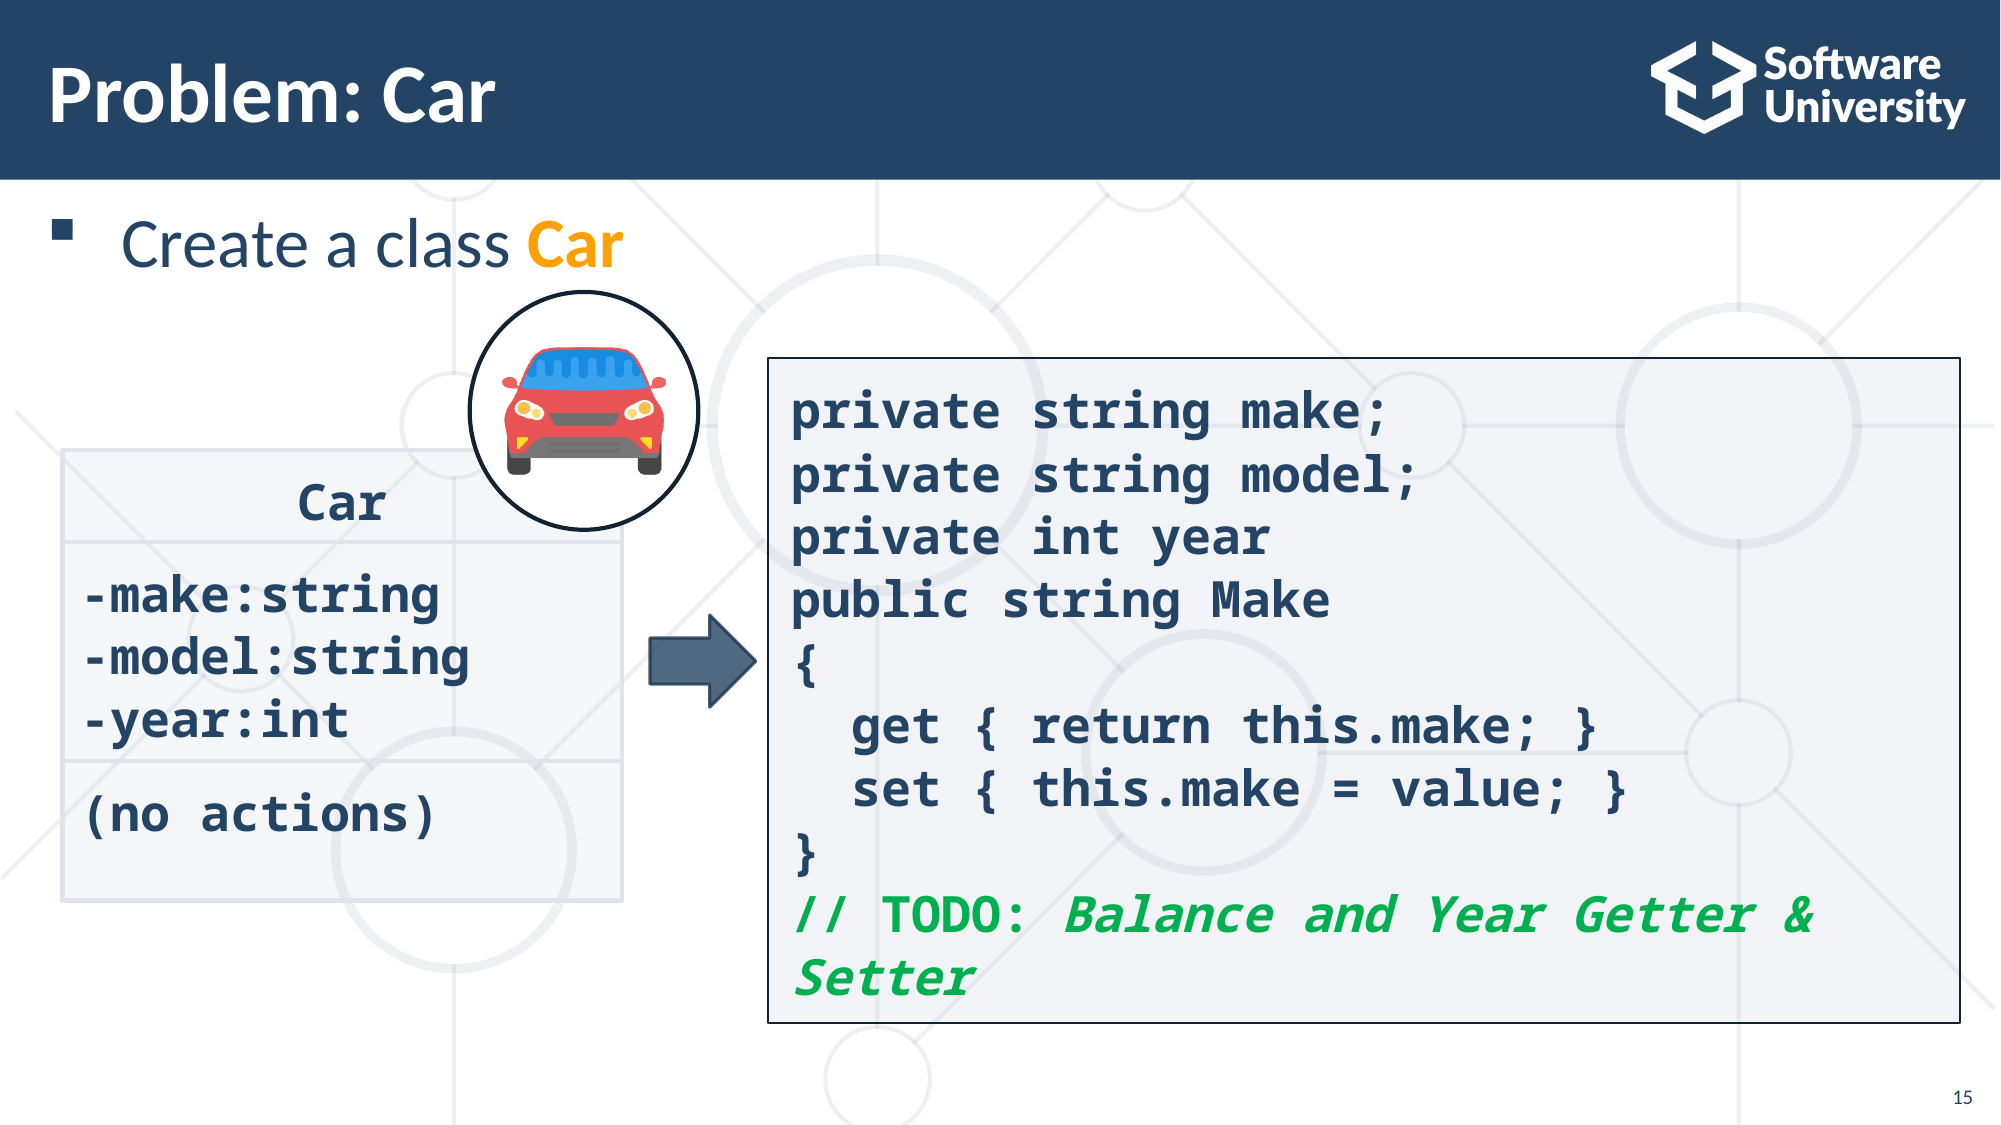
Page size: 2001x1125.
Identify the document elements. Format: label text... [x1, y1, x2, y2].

text_box 15 [1927, 1067, 1989, 1117]
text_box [62, 449, 622, 901]
text_box [467, 289, 701, 492]
text_box [647, 613, 758, 710]
title Problem: Car [31, 16, 1625, 162]
text_box [626, 501, 662, 524]
text_box Create a class Car [31, 188, 1968, 1103]
picture [1651, 41, 1966, 134]
picture [501, 328, 667, 494]
text_box private string make; private string model; private int year public string Make { get { return this.make; } set { this.make = value; } } // TODO: Balance and Year Getter & Setter [767, 358, 1961, 1024]
